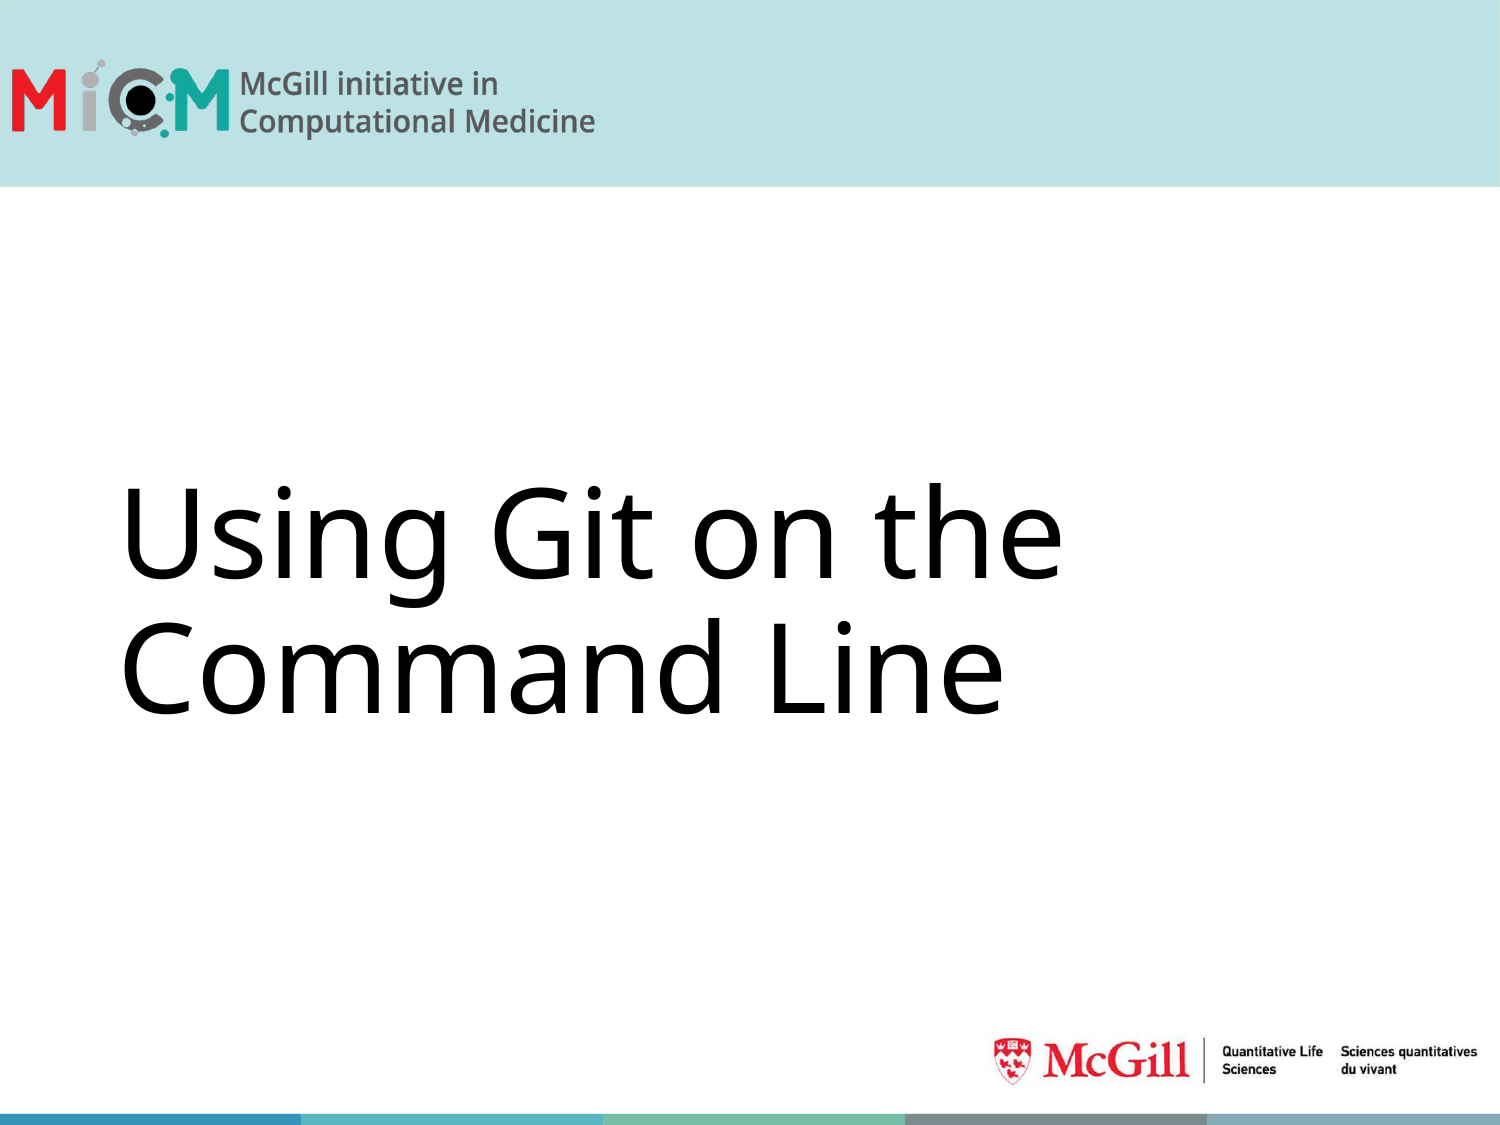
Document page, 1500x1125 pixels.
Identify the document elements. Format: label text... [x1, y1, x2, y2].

title Using Git on the Command Line [102, 280, 1397, 749]
picture [0, 19, 634, 187]
picture [970, 1015, 1500, 1122]
